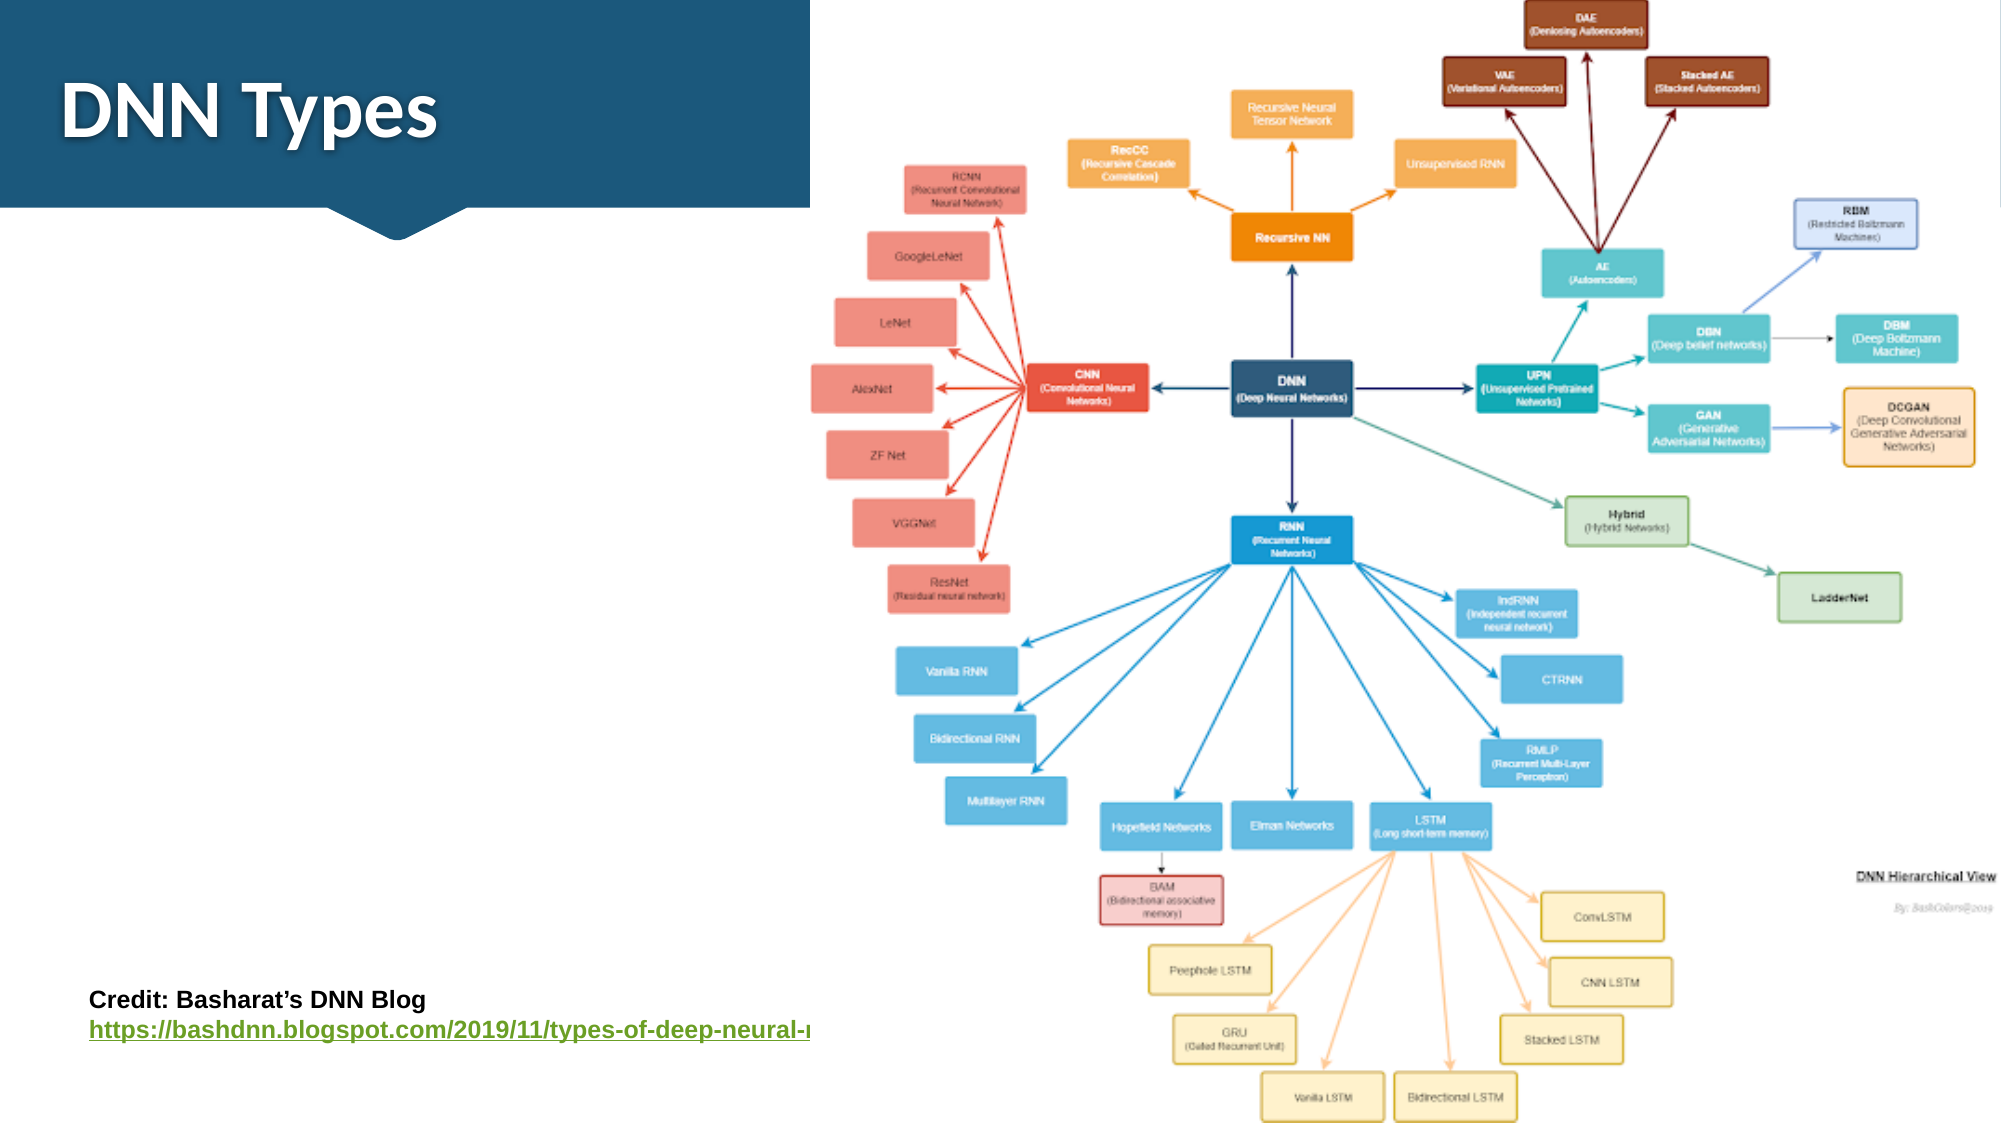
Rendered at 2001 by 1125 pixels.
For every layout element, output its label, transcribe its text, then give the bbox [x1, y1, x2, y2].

footer Credit: Basharat’s DNN Blog https://bashdnn.blogspot.com/2019/11/types-of-deep-neural-network-quickstart.html [74, 991, 810, 1051]
picture [810, 0, 2000, 1123]
title DNN Types [45, 2, 810, 207]
